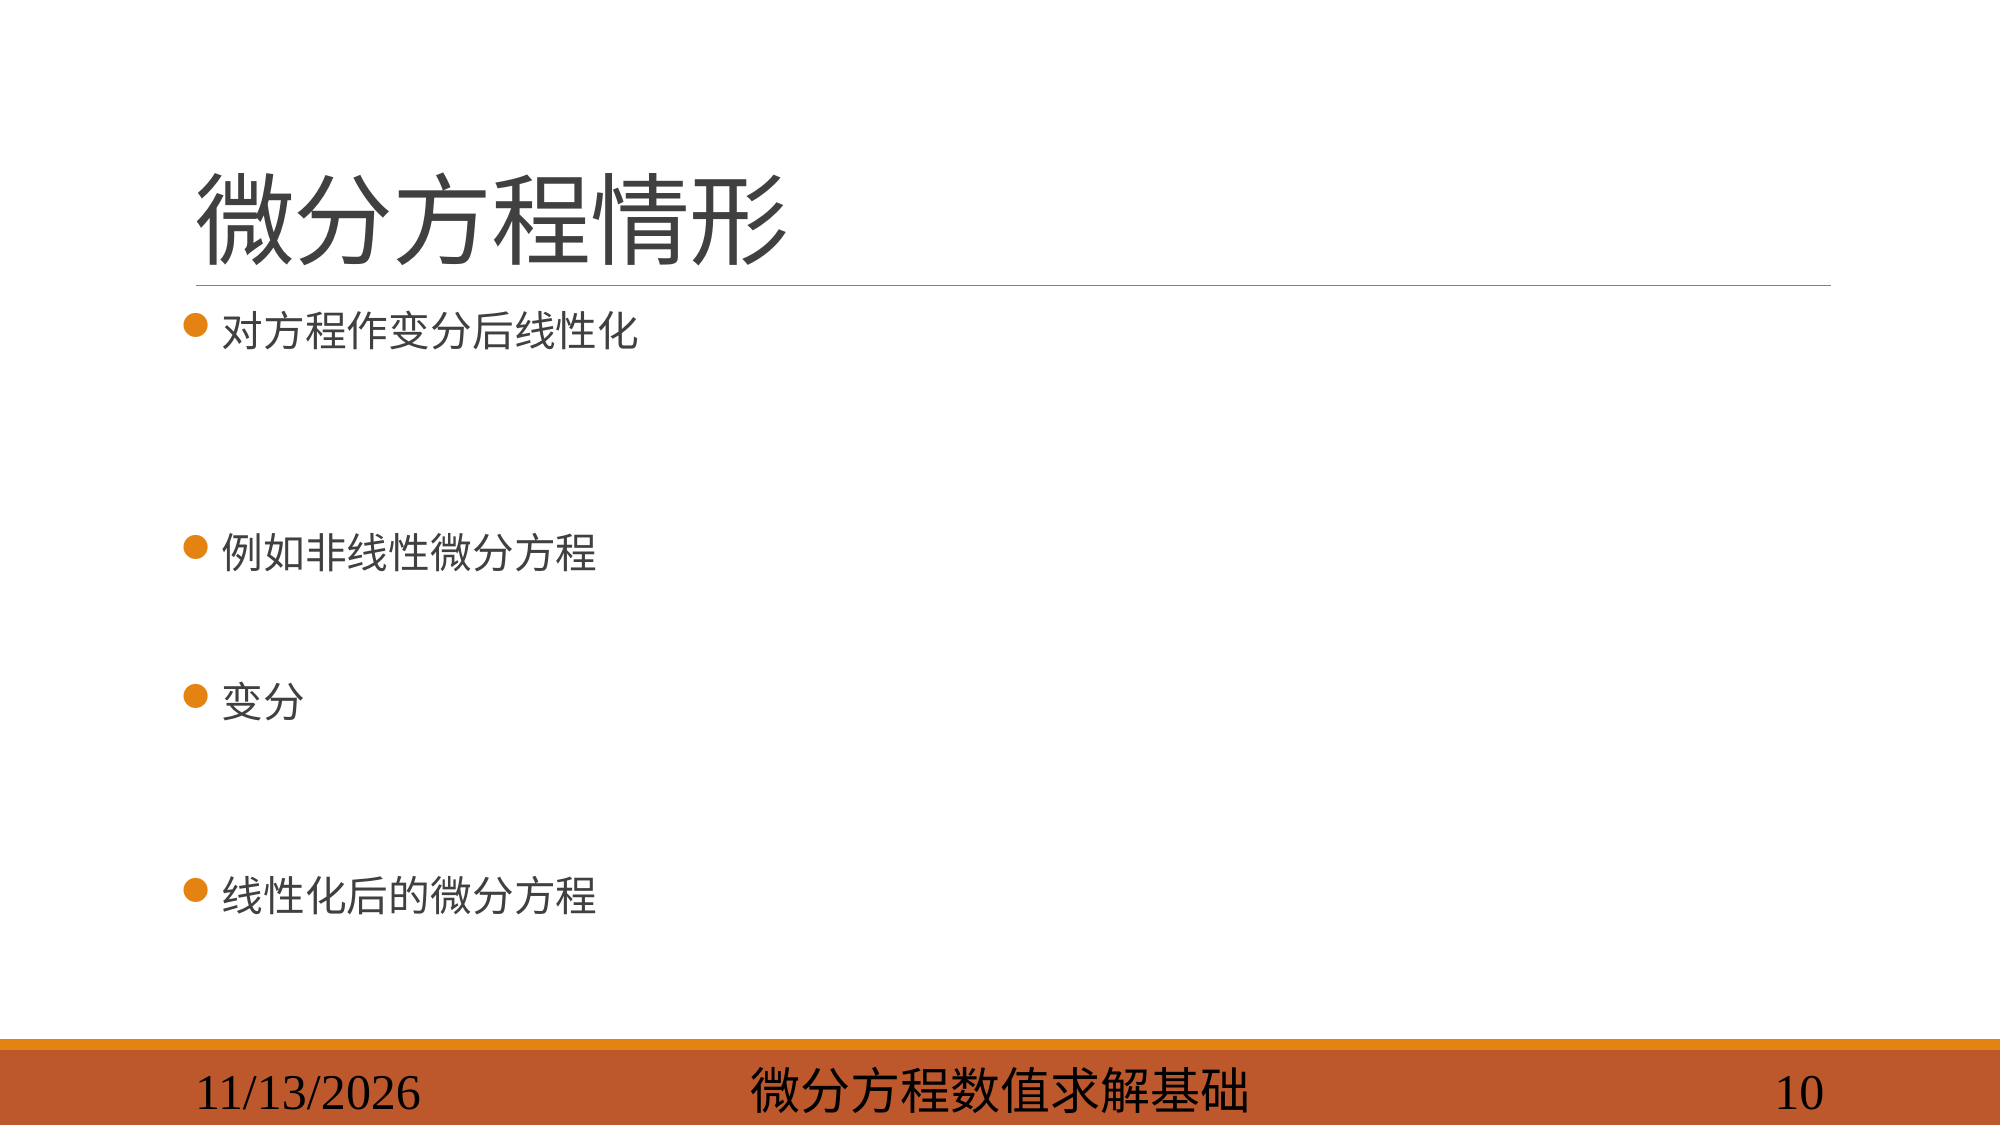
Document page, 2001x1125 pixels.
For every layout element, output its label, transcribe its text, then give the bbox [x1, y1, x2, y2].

title 微分方程情形 [180, 47, 1830, 285]
footer 微分方程数值求解基础 [604, 1059, 1396, 1120]
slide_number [180, 1059, 586, 1120]
slide_number 9 [1624, 1059, 1840, 1120]
